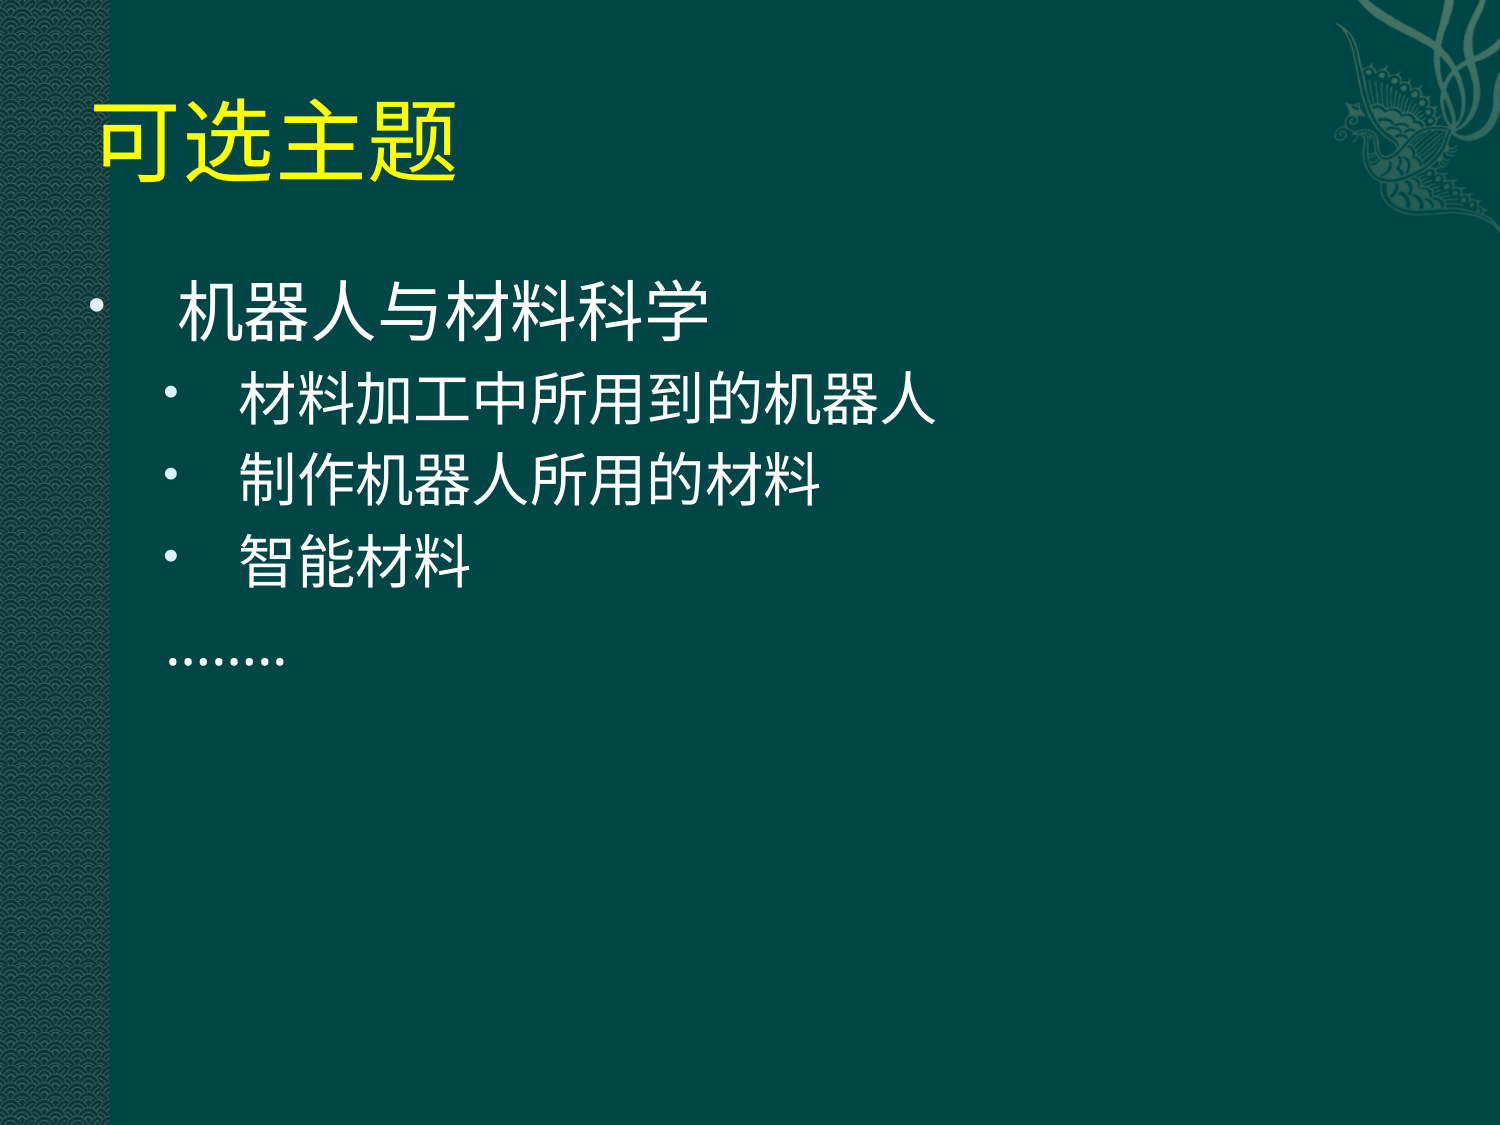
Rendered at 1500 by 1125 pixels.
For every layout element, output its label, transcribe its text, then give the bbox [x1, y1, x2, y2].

title 可选主题 [75, 45, 1351, 233]
picture [0, 0, 110, 1125]
list 机器人与材料科学 材料加工中所用到的机器人 制作机器人所用的材料 智能材料 …….. [74, 262, 1426, 1006]
